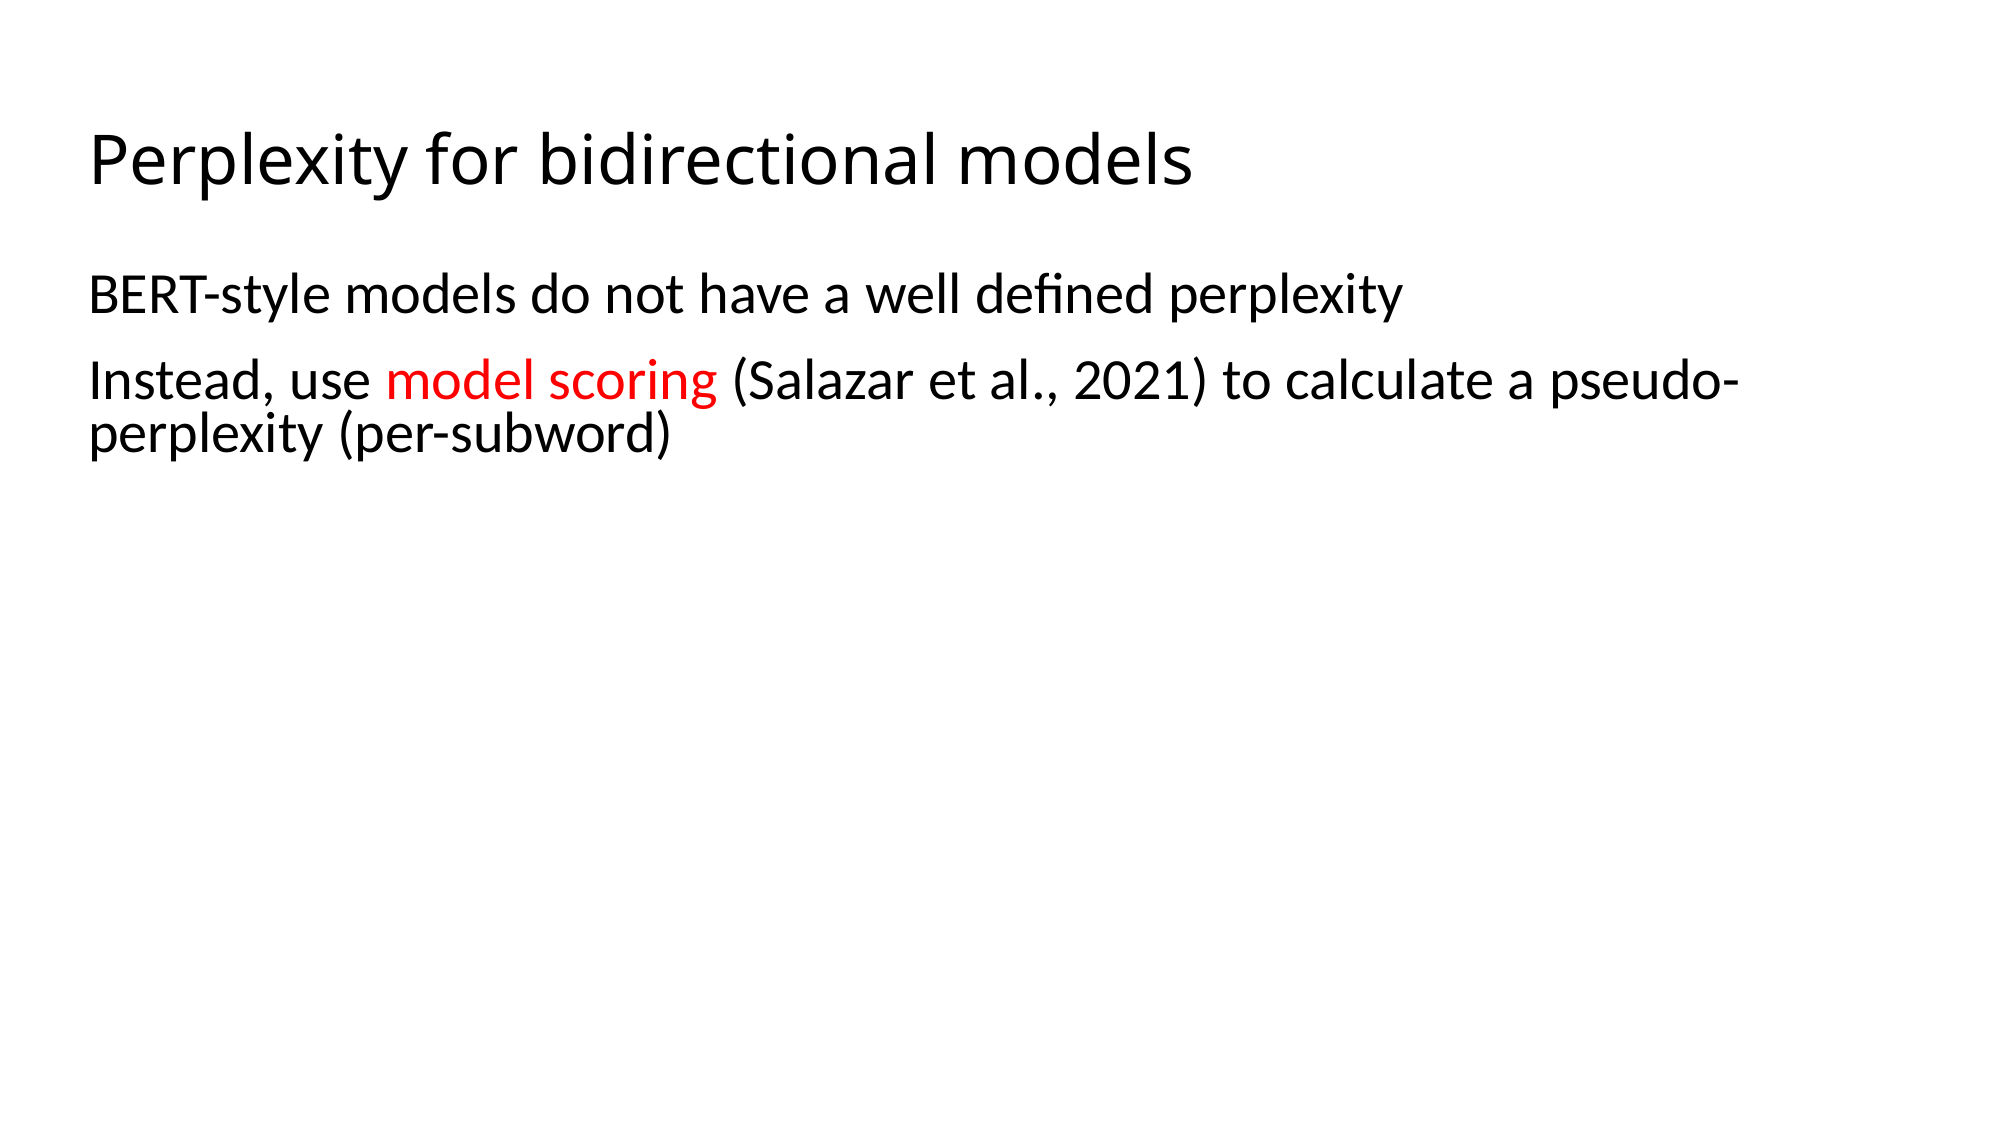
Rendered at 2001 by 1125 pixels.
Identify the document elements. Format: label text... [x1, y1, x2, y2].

title Perplexity for bidirectional models [68, 97, 1932, 223]
list BERT-style models do not have a well defined perplexity Instead, use model scoring (Salazar et al., 2021) to calculate a pseudo-perplexity (per-subword) [68, 252, 1932, 1000]
